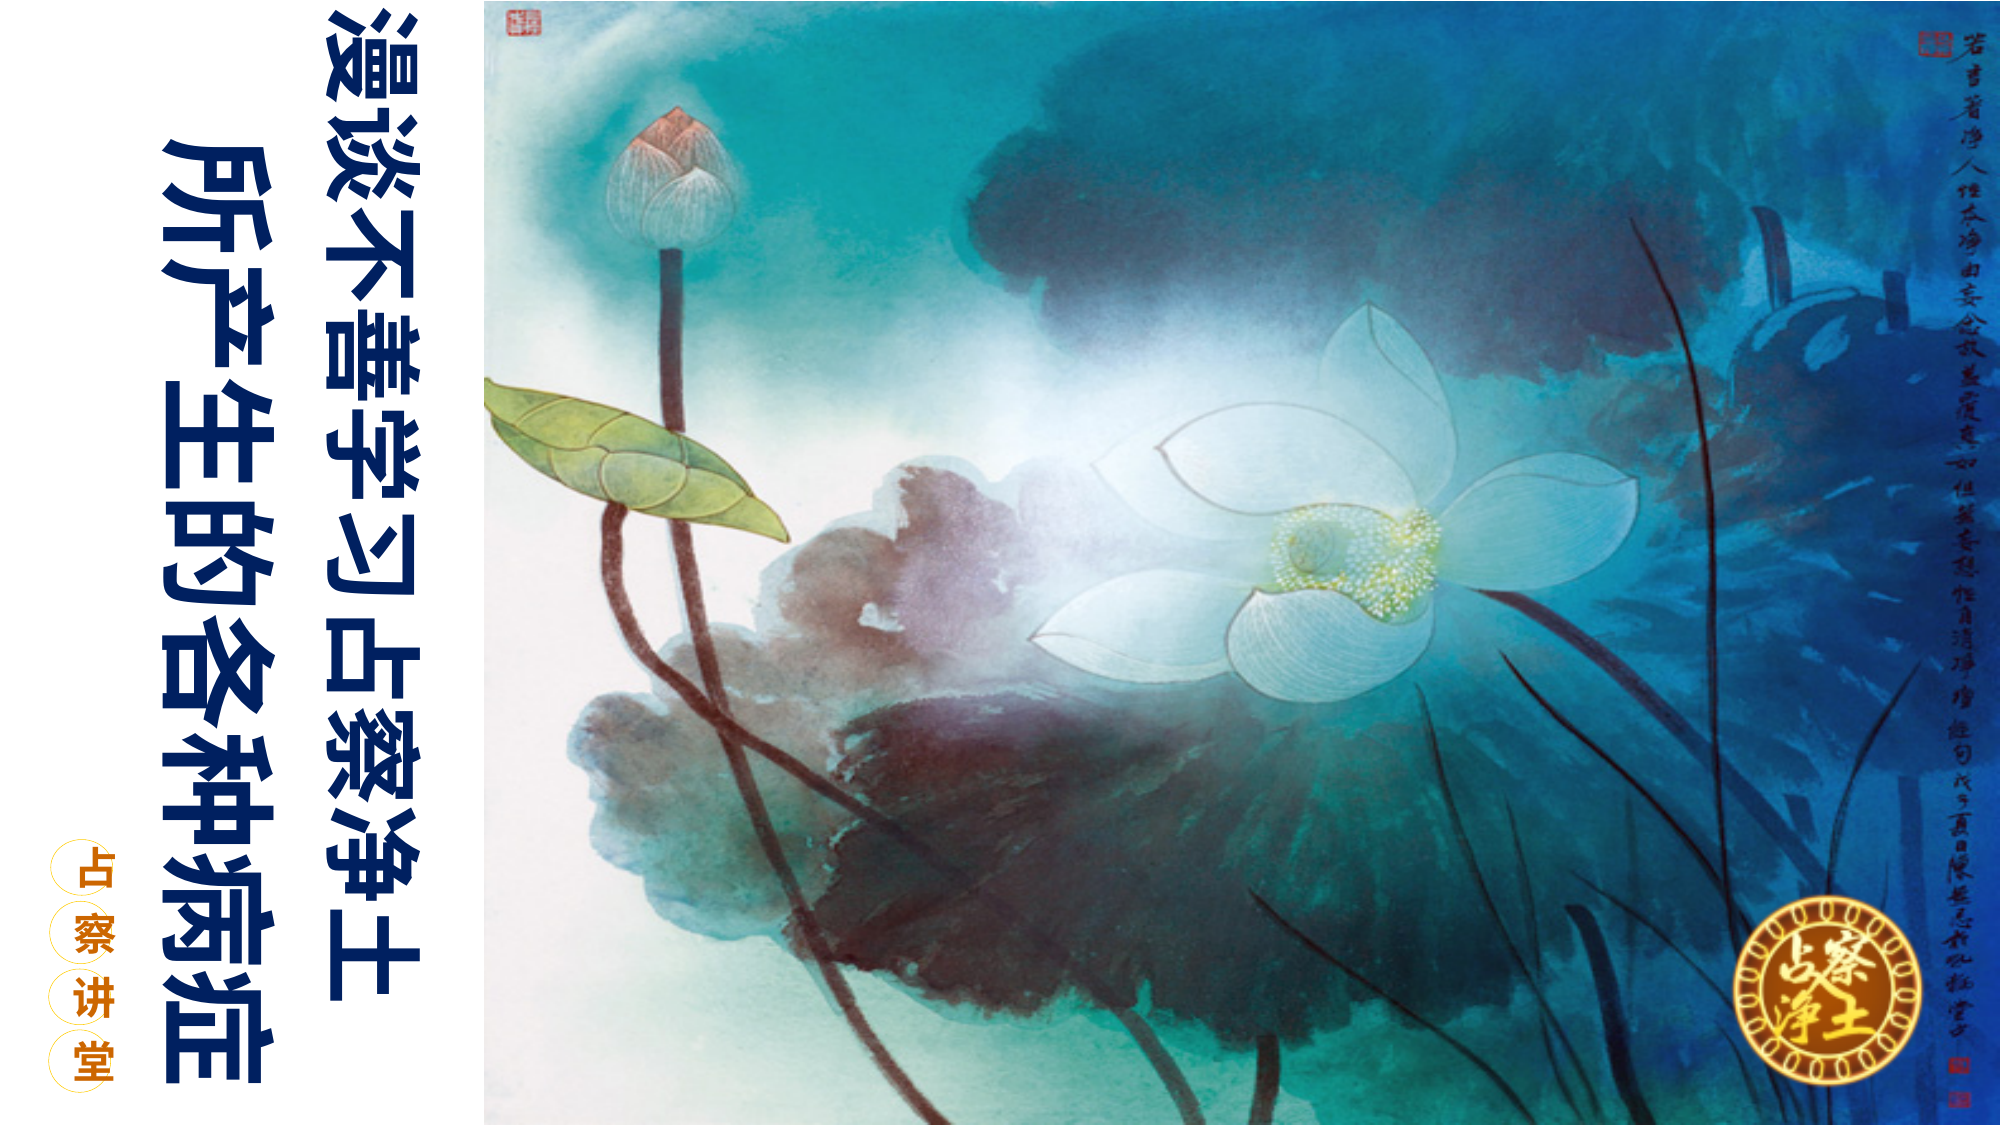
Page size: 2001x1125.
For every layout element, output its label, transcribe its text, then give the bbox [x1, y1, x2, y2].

text_box 漫谈不善学习占察净土 [298, 0, 452, 1027]
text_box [48, 839, 113, 1093]
picture [484, 1, 2000, 1125]
text_box 所产生的各种病症 [132, 116, 309, 1109]
